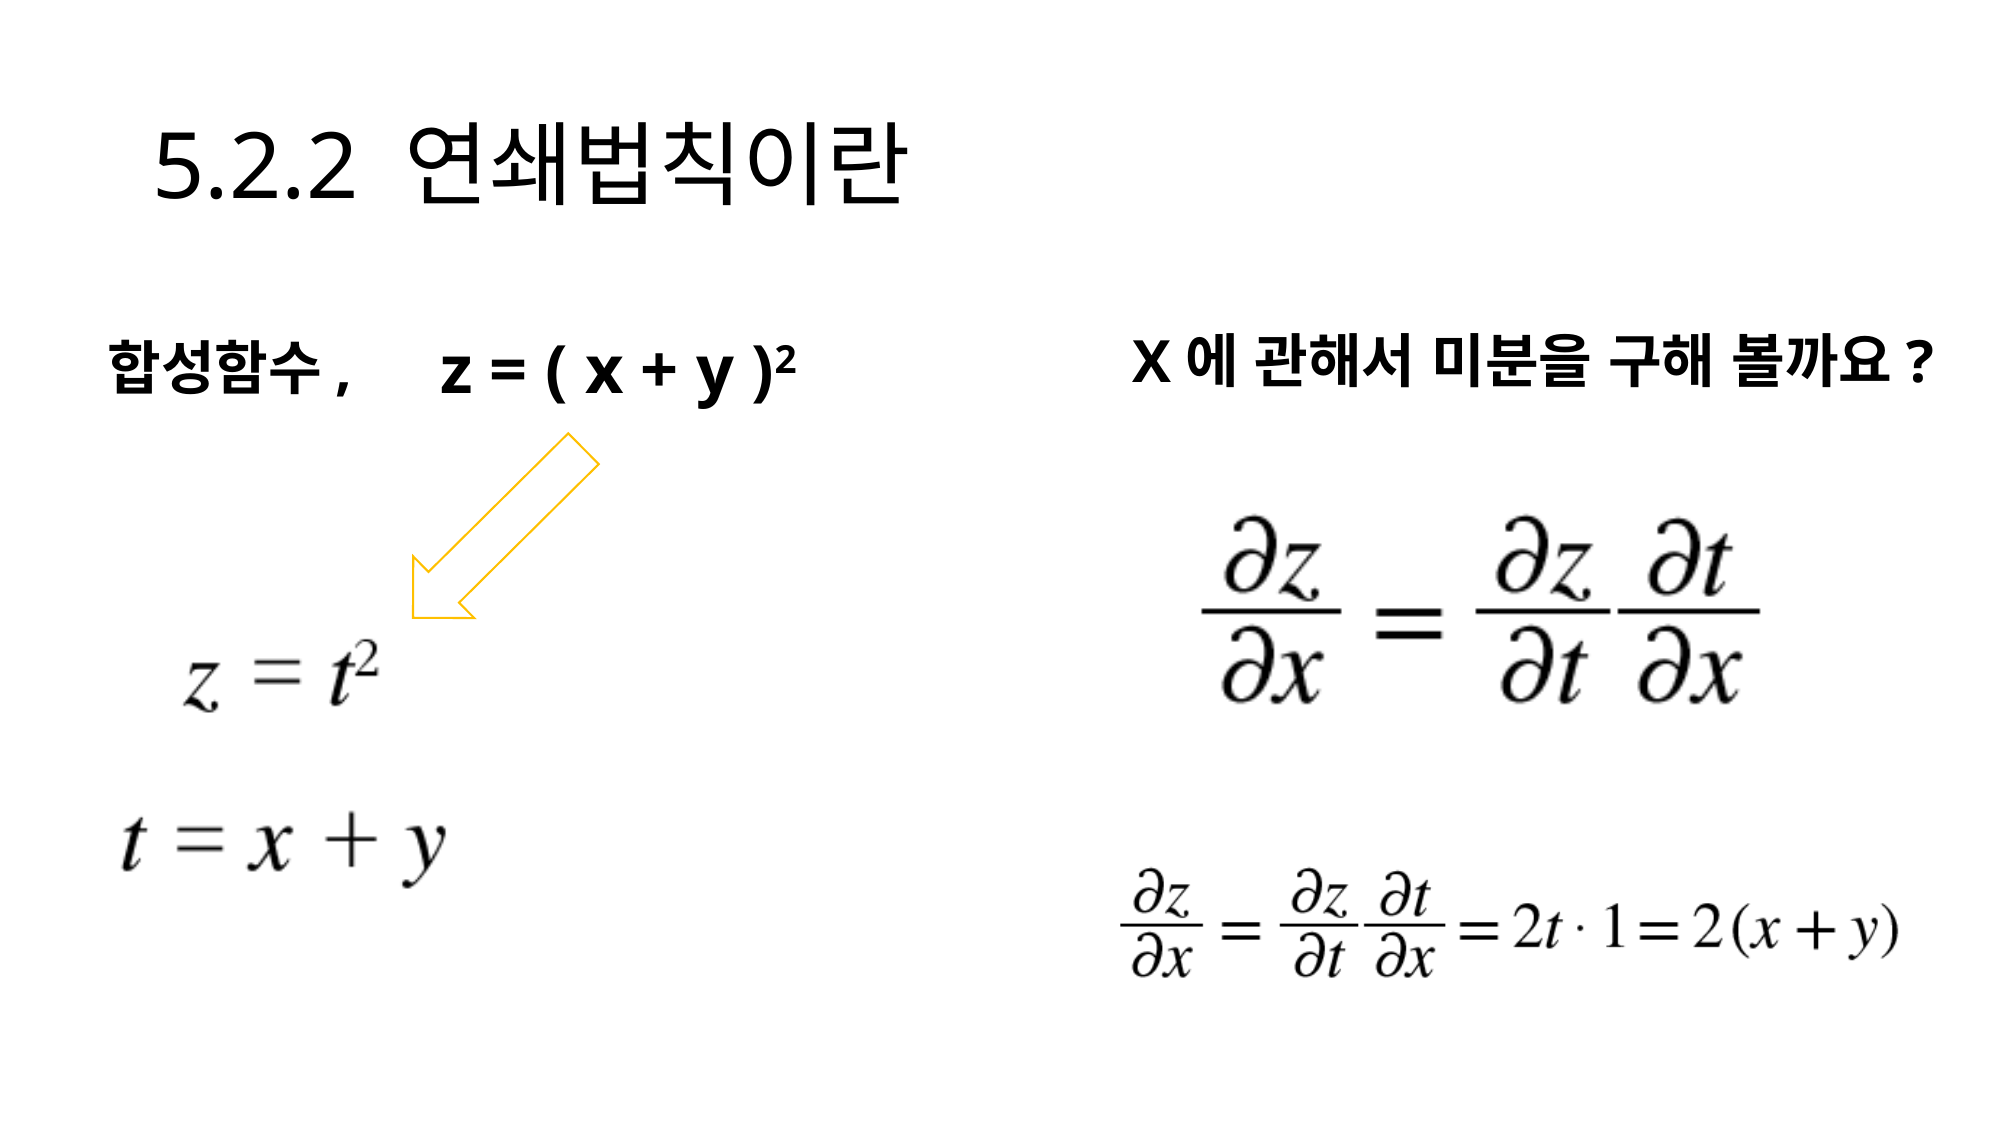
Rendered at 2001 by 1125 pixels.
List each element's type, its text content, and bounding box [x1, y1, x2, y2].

text_box X에 관해서 미분을 구해 볼까요? [1117, 316, 1949, 402]
title 5.2.2 연쇄법칙이란 [137, 59, 1863, 278]
picture [1170, 477, 1793, 742]
text_box z = ( x + y )2 [425, 319, 812, 414]
text_box 합성함수, [93, 324, 387, 409]
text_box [81, 489, 619, 921]
picture [1090, 838, 1920, 1004]
